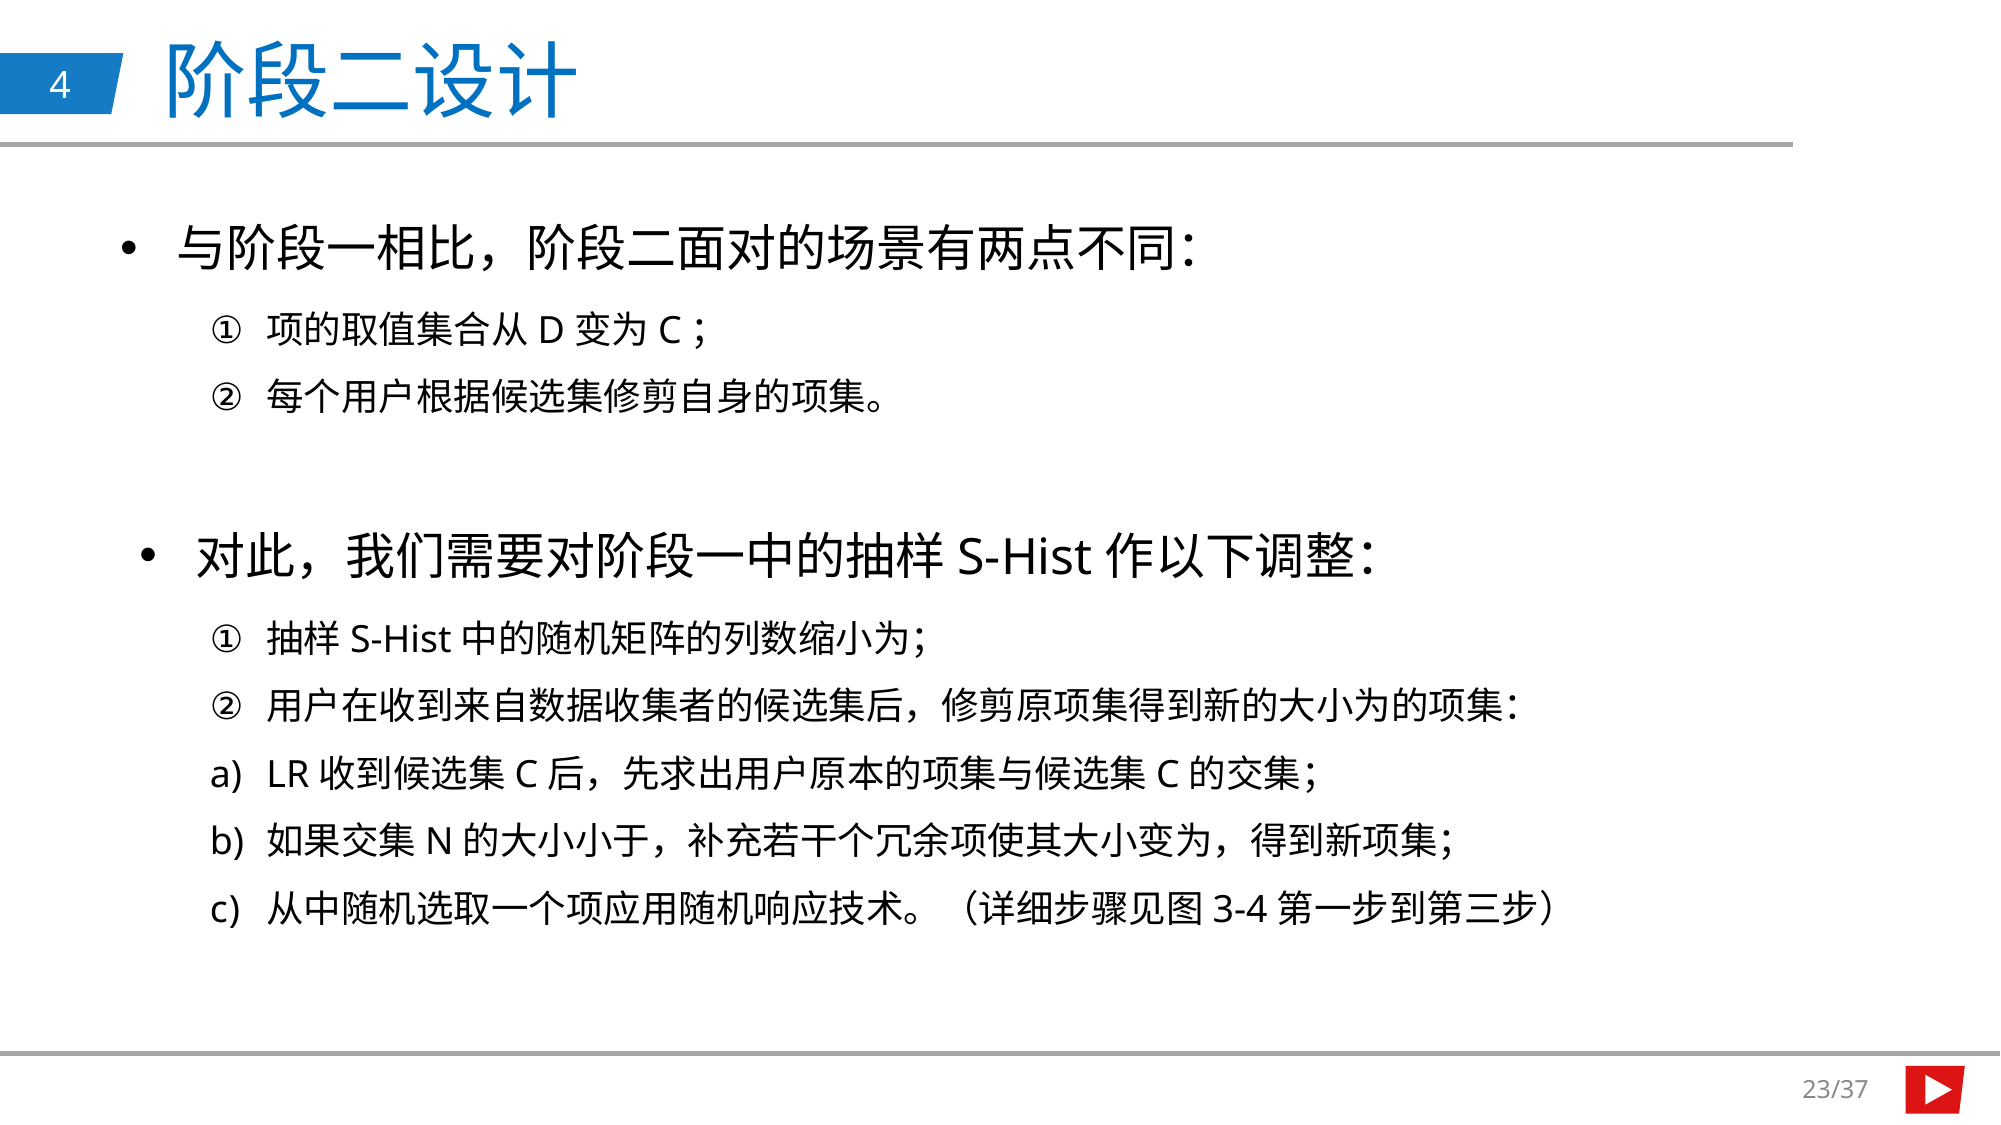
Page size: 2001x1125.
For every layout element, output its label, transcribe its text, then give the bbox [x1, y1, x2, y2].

text_box 与阶段一相比，阶段二面对的场景有两点不同： [105, 179, 1682, 352]
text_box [1905, 1065, 1965, 1114]
text_box 23/37 [1771, 1060, 1884, 1121]
text_box 对此，我们需要对阶段一中的抽样S-Hist作以下调整： [124, 487, 1701, 660]
text_box 4 [0, 52, 125, 116]
text_box 项的取值集合从D变为C； 每个用户根据候选集修剪自身的项集。 [195, 275, 1772, 426]
text_box 阶段二设计 [148, 20, 1271, 136]
